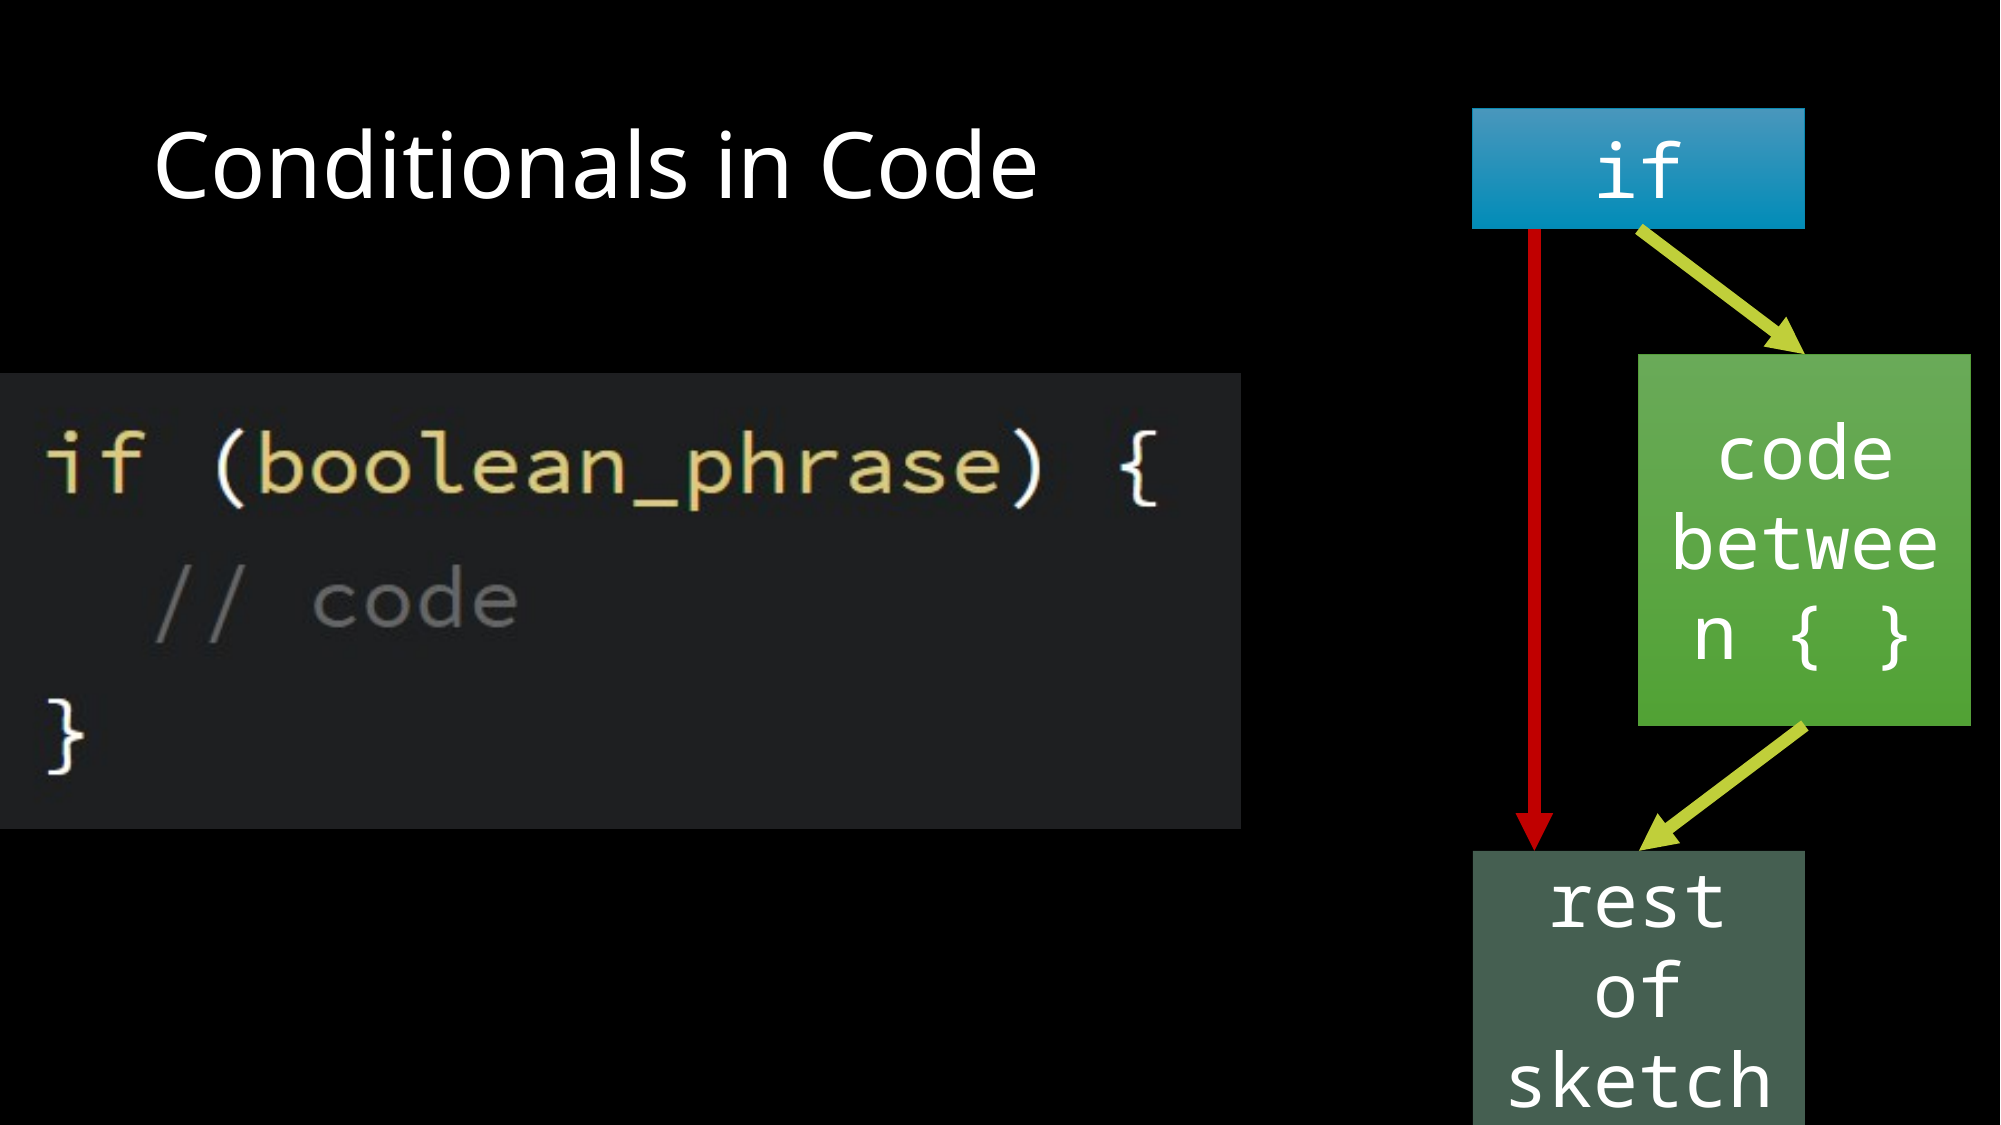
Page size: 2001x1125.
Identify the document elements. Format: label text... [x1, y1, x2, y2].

text_box if [1472, 108, 1805, 229]
text_box rest of sketch [1472, 850, 1805, 1125]
title Conditionals in Code [137, 59, 1863, 278]
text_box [1638, 228, 1805, 355]
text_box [1638, 725, 1805, 851]
text_box code between { } [1638, 354, 1971, 726]
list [0, 373, 1241, 829]
